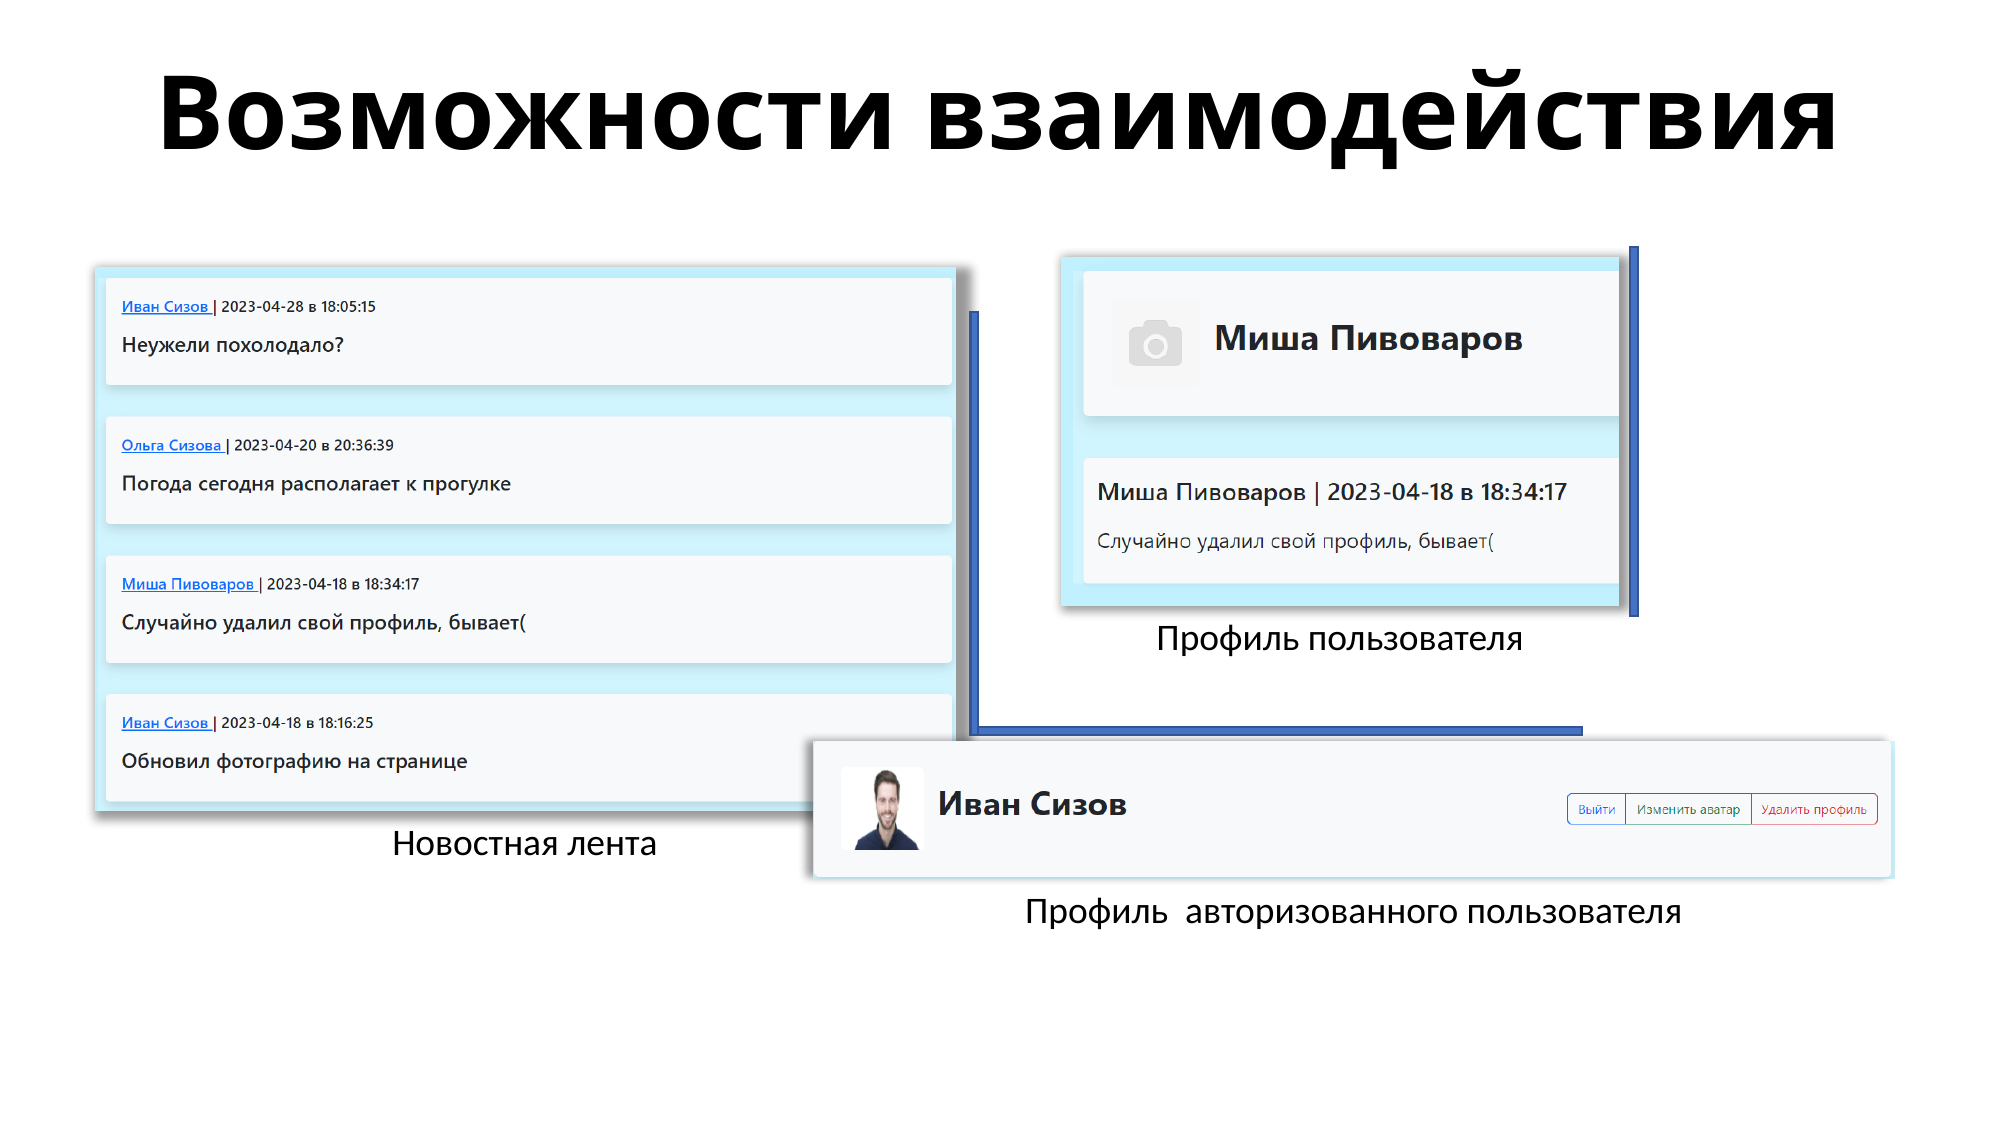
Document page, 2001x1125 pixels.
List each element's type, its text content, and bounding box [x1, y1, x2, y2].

text_box Новостная лента [95, 811, 800, 870]
title Возможности взаимодействия [136, 41, 1862, 180]
text_box [979, 726, 1583, 736]
text_box Профиль авторизованного пользователя [813, 879, 1895, 939]
picture [94, 267, 1895, 879]
picture [1061, 257, 1619, 606]
text_box Профиль пользователя [1061, 606, 1619, 666]
text_box [1629, 246, 1639, 617]
text_box [969, 311, 979, 736]
